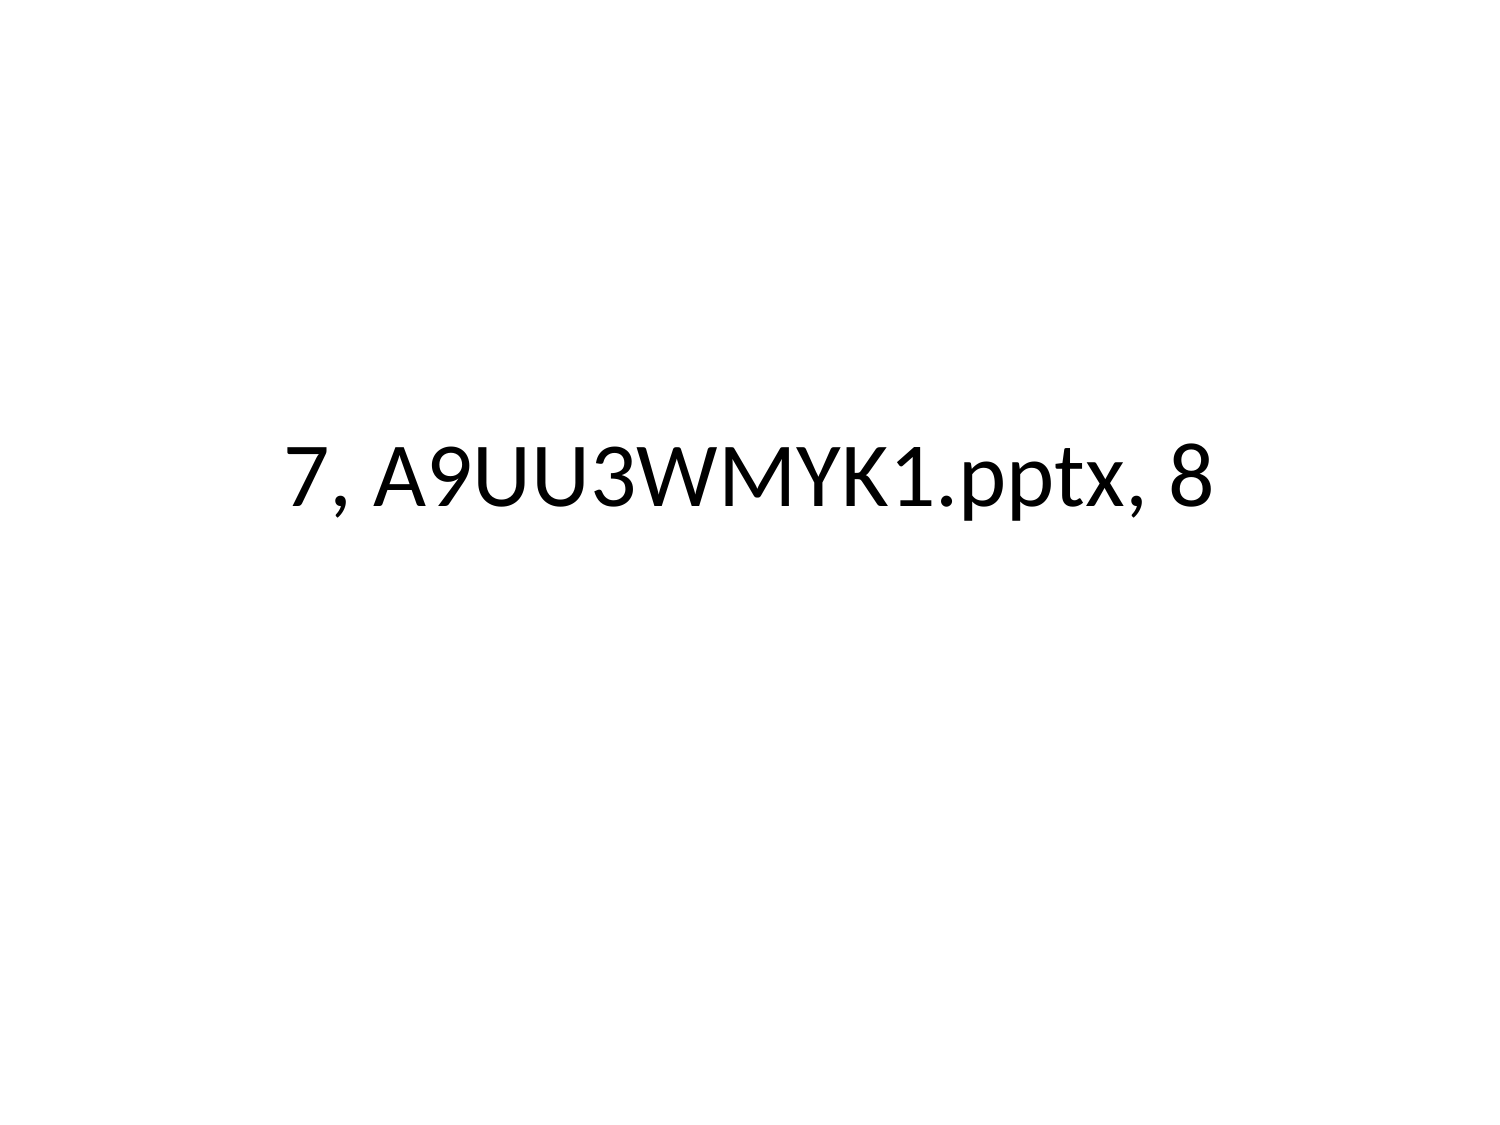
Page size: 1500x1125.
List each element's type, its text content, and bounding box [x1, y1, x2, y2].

title 7, A9UU3WMYK1.pptx, 8 [112, 349, 1388, 591]
